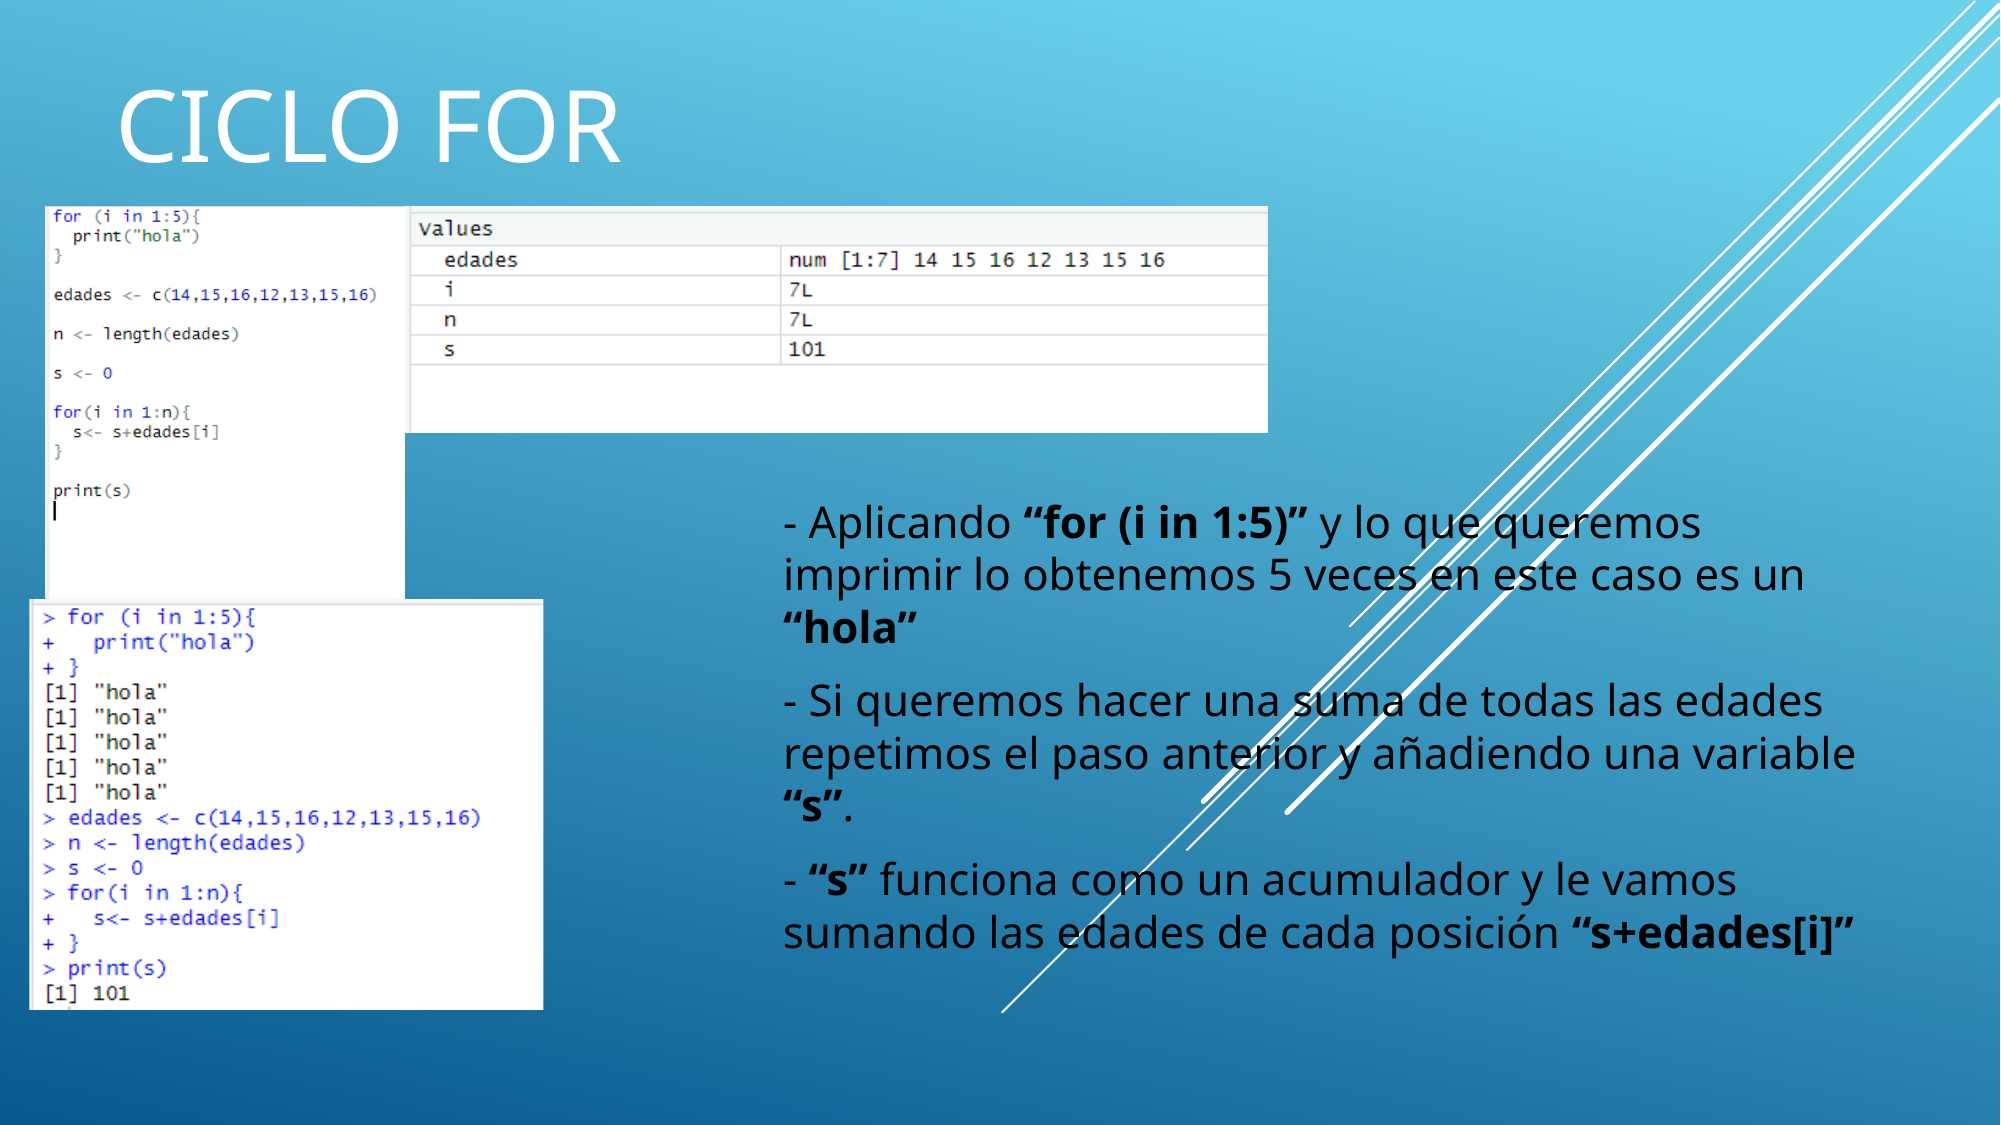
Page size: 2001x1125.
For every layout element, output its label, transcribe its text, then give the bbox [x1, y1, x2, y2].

picture [29, 206, 1268, 1010]
subtitle - Aplicando “for (i in 1:5)” y lo que queremos imprimir lo obtenemos 5 veces en este caso es un “hola” - Si queremos hacer una suma de todas las edades repetimos el paso anterior y añadiendo una variable “s”. - “s” funciona como un acumulador y le vamos sumando las edades de cada posición “s+edades[i]” [768, 486, 1883, 1074]
title ciclo for [100, 7, 1294, 191]
